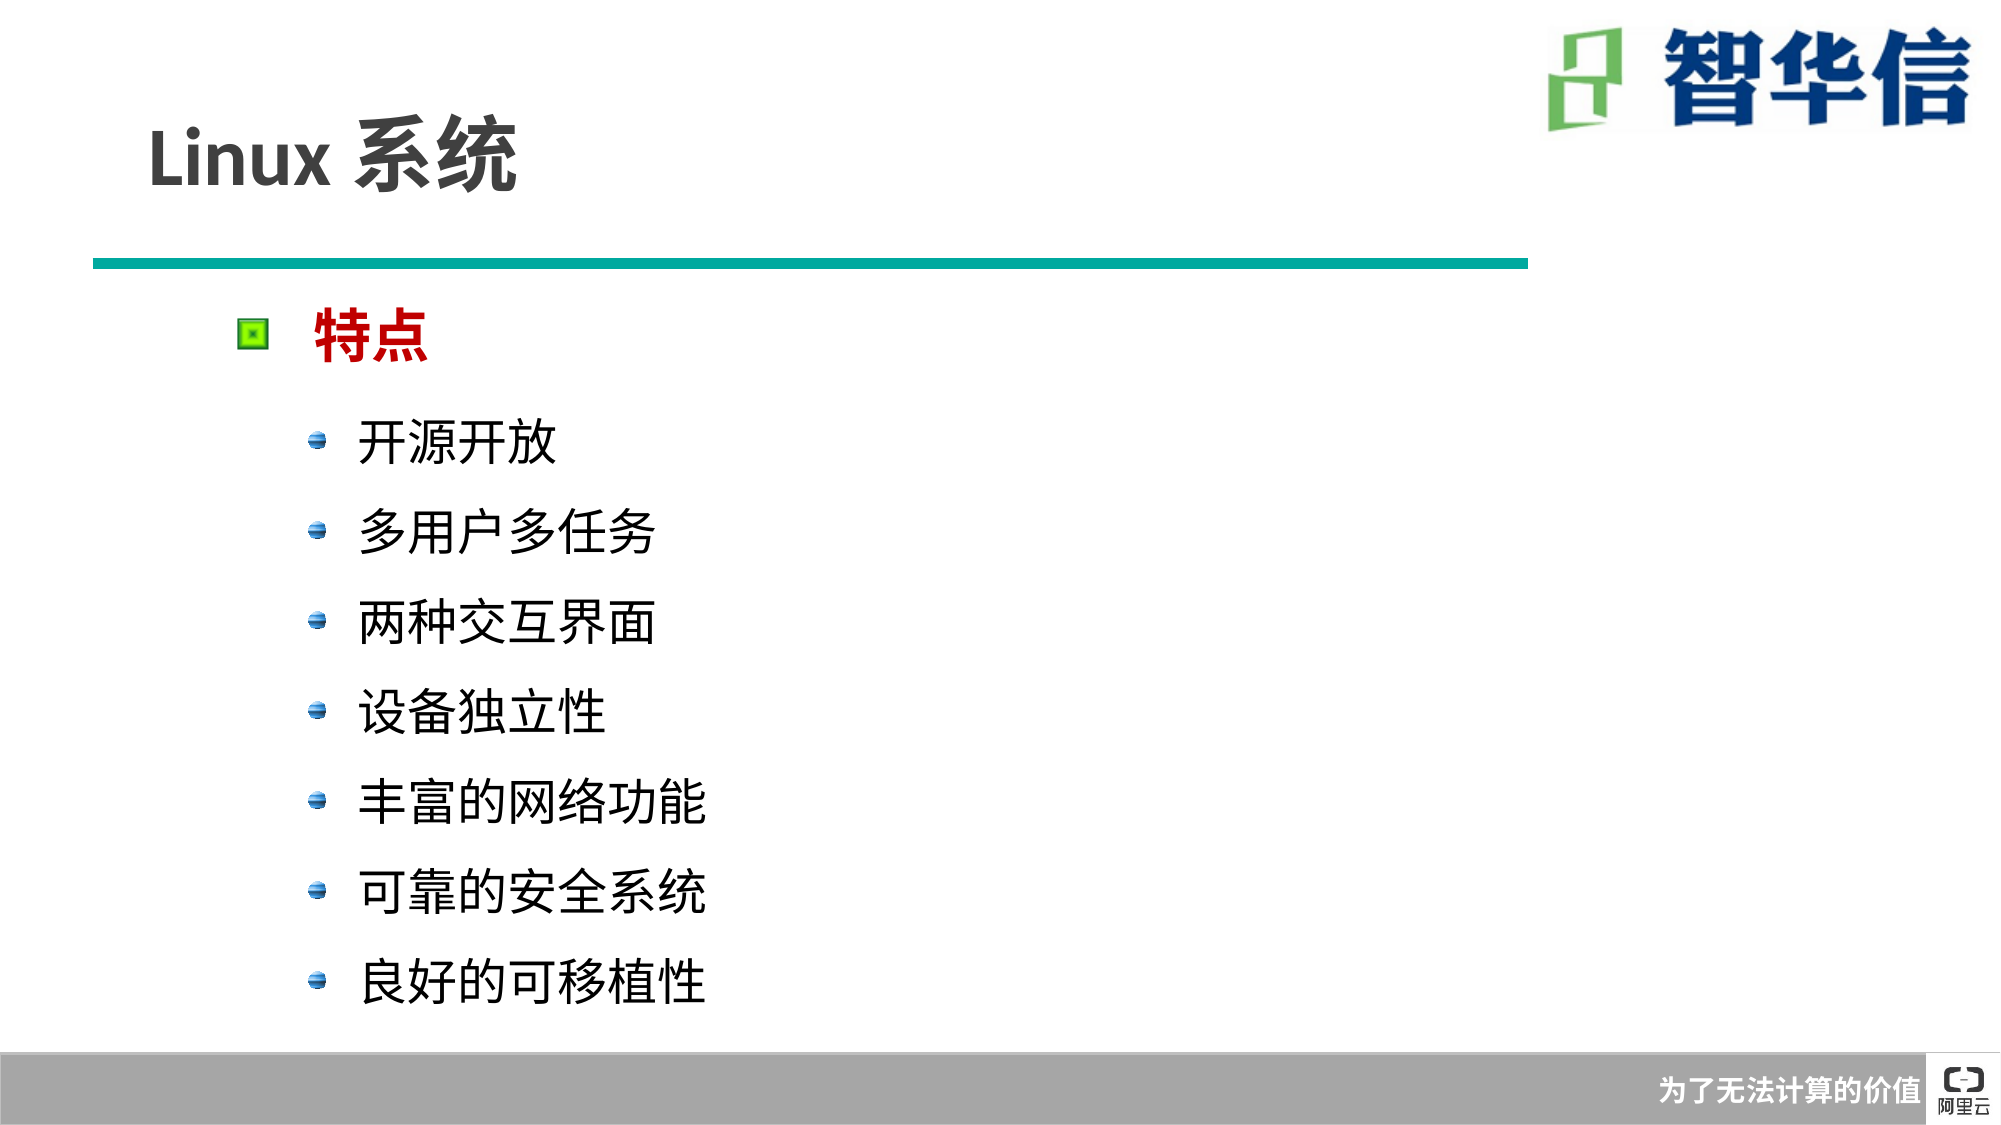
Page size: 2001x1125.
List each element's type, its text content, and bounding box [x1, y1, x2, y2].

picture [1926, 1053, 2001, 1125]
picture [299, 512, 335, 548]
picture [1539, 19, 1987, 141]
text_box 特点 [217, 274, 876, 394]
picture [299, 692, 335, 728]
picture [299, 962, 335, 998]
picture [232, 313, 274, 355]
picture [299, 602, 335, 638]
picture [299, 422, 335, 458]
picture [299, 872, 335, 908]
picture [299, 782, 335, 818]
text_box Linux系统 [133, 92, 792, 212]
text_box 开源开放 多用户多任务 两种交互界面 设备独立性 丰富的网络功能 可靠的安全系统 良好的可移植性 [284, 393, 1855, 1087]
